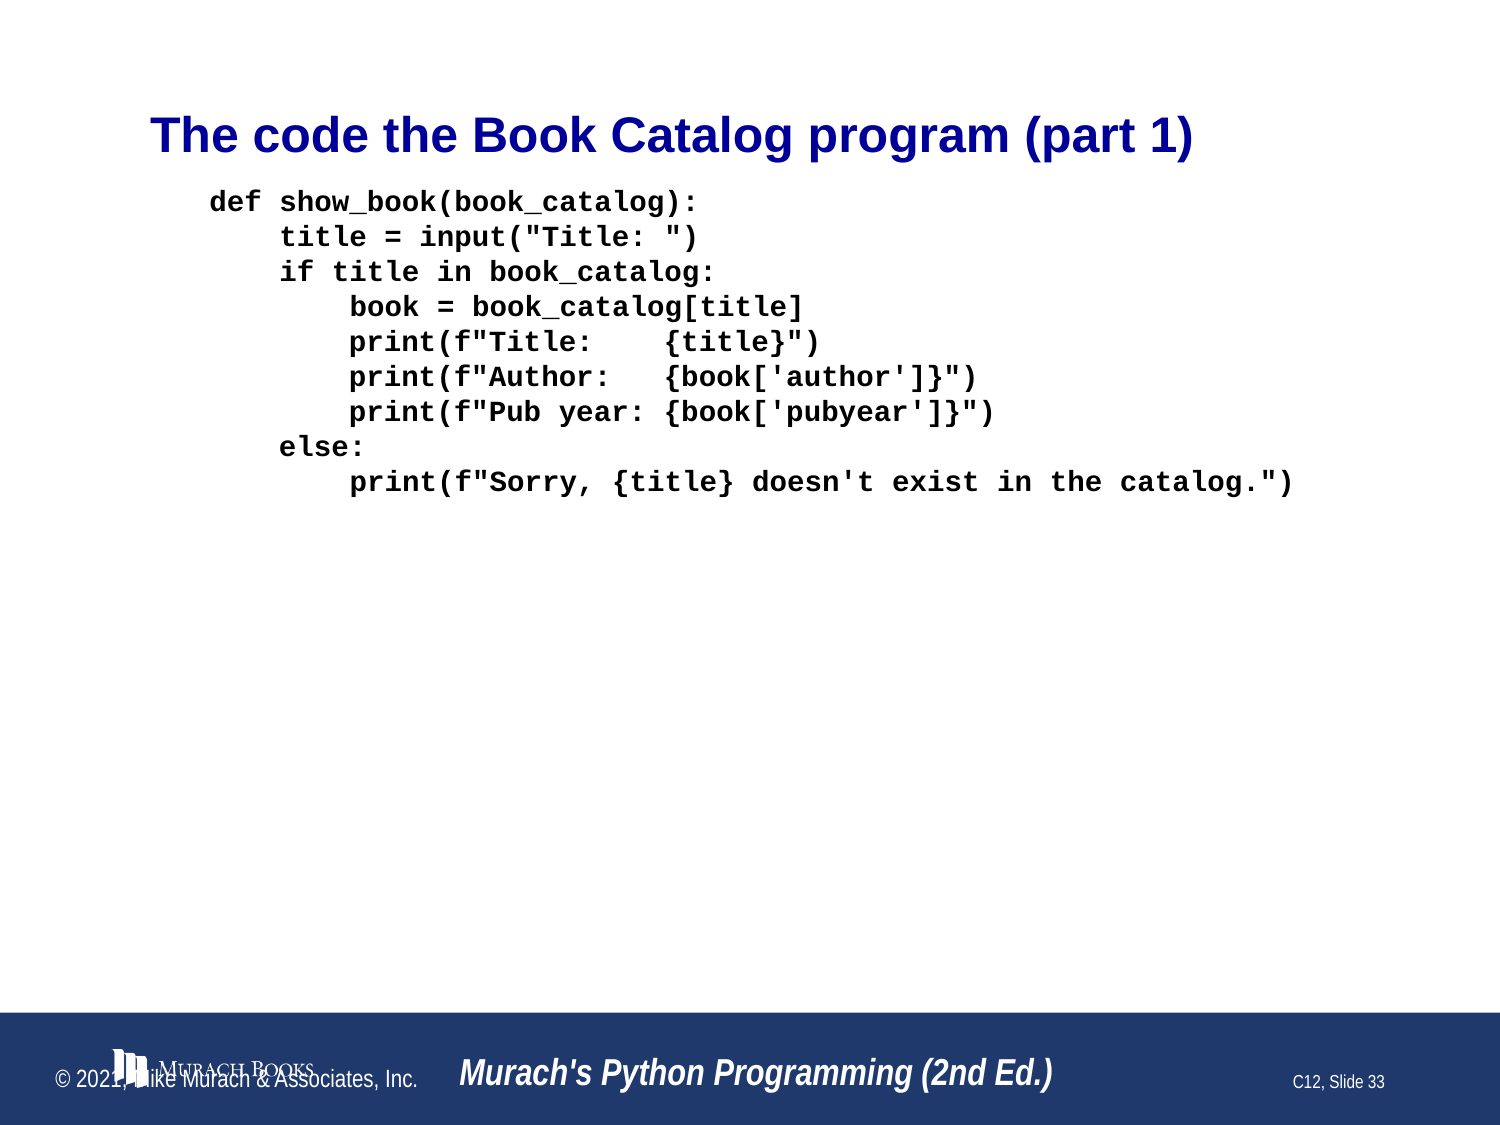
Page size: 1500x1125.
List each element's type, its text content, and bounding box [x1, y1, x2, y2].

slide_number Murach's Python Programming (2nd Ed.) [463, 1025, 1075, 1100]
list def show_book(book_catalog): title = input("Title: ") if title in book_catalog: book = book_catalog[title] print(f"Title: {title}") print(f"Author: {book['author']}") print(f"Pub year: {book['pubyear']}") else: print(f"Sorry, {title} doesn't exist in the catalog.") [137, 174, 1350, 975]
title The code the Book Catalog program (part 1) [150, 102, 1350, 164]
footer © 2021, Mike Murach & Associates, Inc. [12, 1025, 463, 1100]
slide_number C12, Slide 33 [1087, 1025, 1400, 1100]
